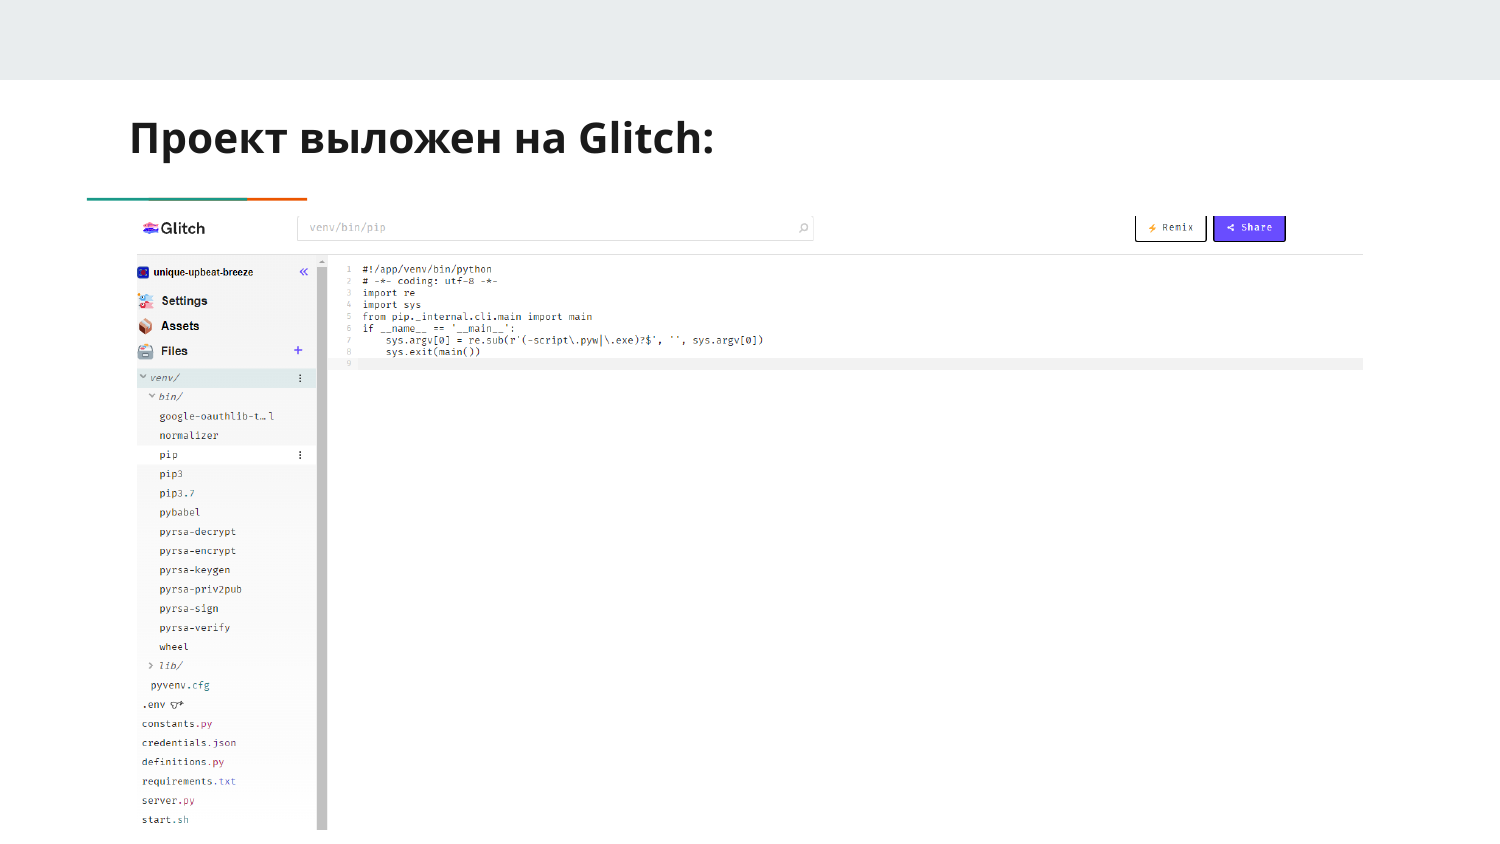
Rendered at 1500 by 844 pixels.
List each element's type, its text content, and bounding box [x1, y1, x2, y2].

picture [137, 216, 1363, 830]
title Проект выложен на Glitch: [113, 93, 1376, 182]
